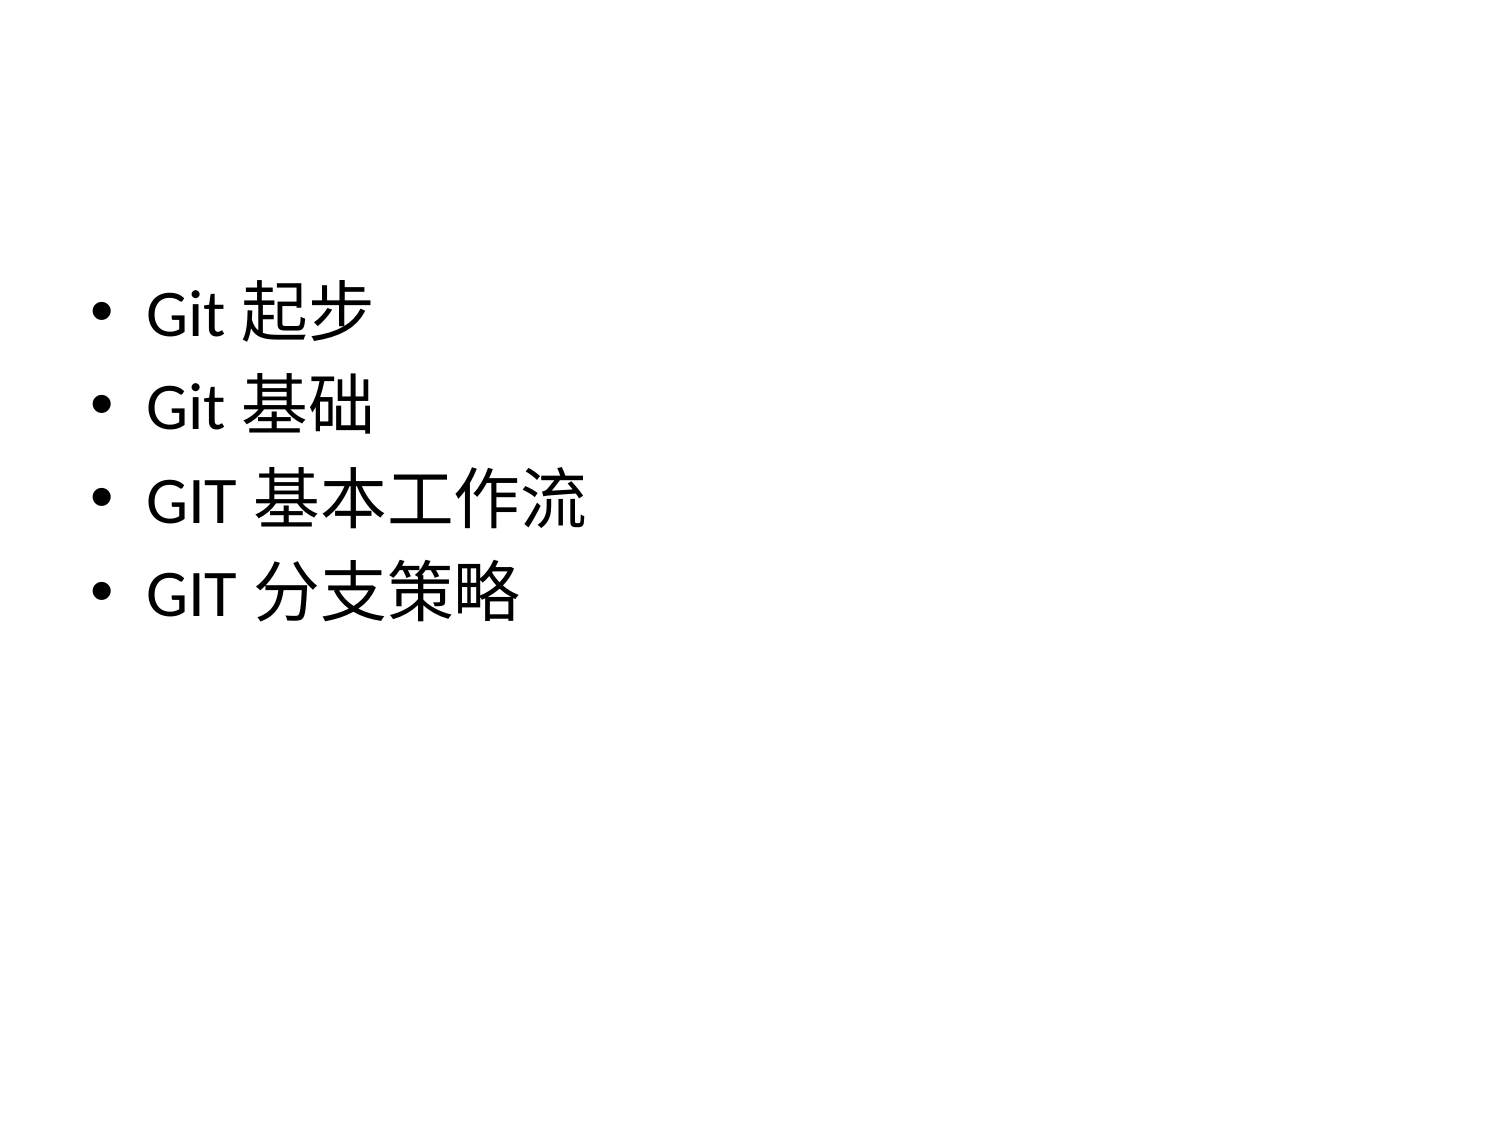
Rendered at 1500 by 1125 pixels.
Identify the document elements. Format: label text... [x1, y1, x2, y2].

list Git起步 Git基础 GIT基本工作流 GIT分支策略 [75, 262, 1425, 1005]
